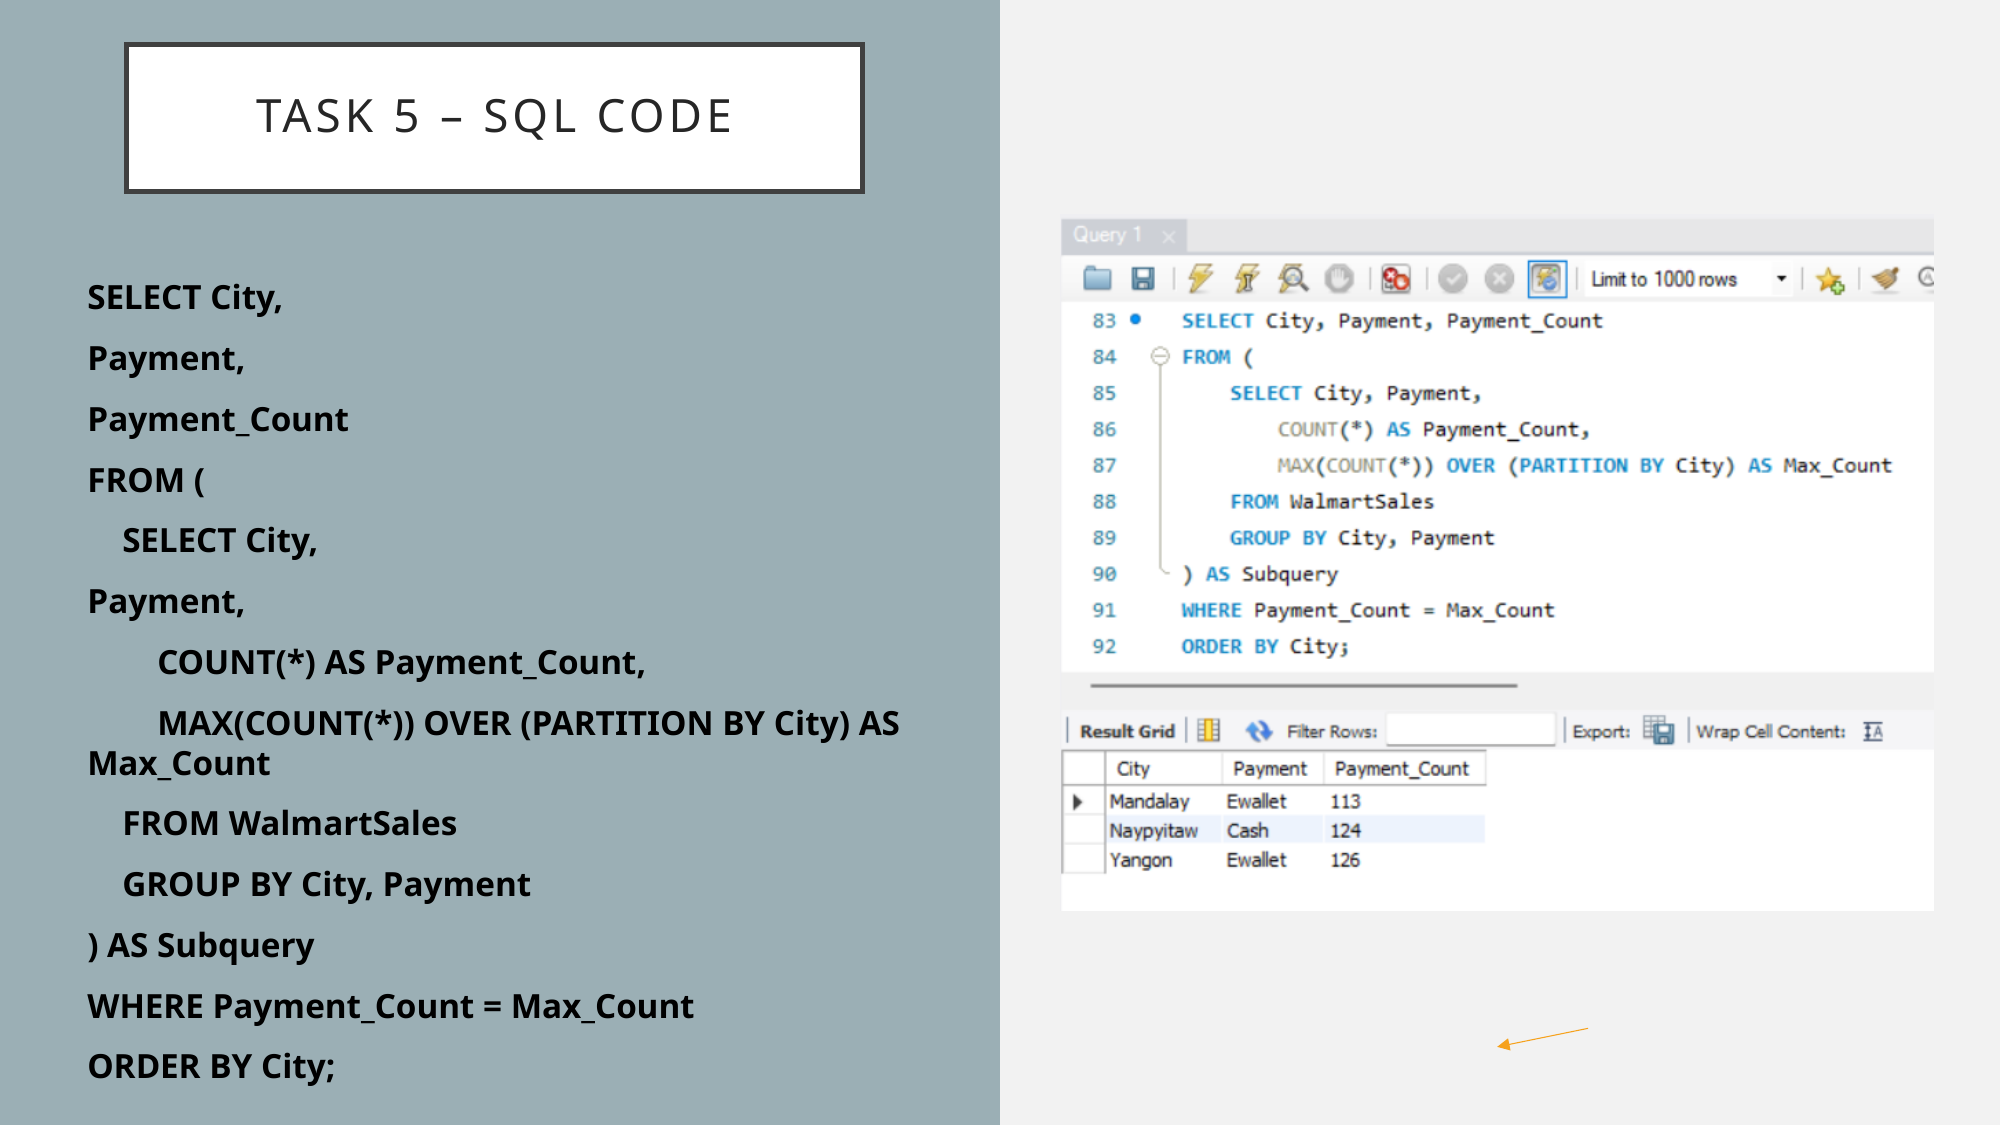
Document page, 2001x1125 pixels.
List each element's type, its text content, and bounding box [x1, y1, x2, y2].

title TASK 5 – SQL CODE [124, 42, 865, 194]
list SELECT City, Payment, Payment_Count FROM ( SELECT City, Payment, COUNT(*) AS Payment_Count, MAX(COUNT(*)) OVER (PARTITION BY City) AS Max_Count FROM WalmartSales GROUP BY City, Payment ) AS Subquery WHERE Payment_Count = Max_Count ORDER BY City; [27, 269, 961, 1047]
picture [1060, 214, 1934, 911]
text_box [1497, 1028, 1589, 1047]
